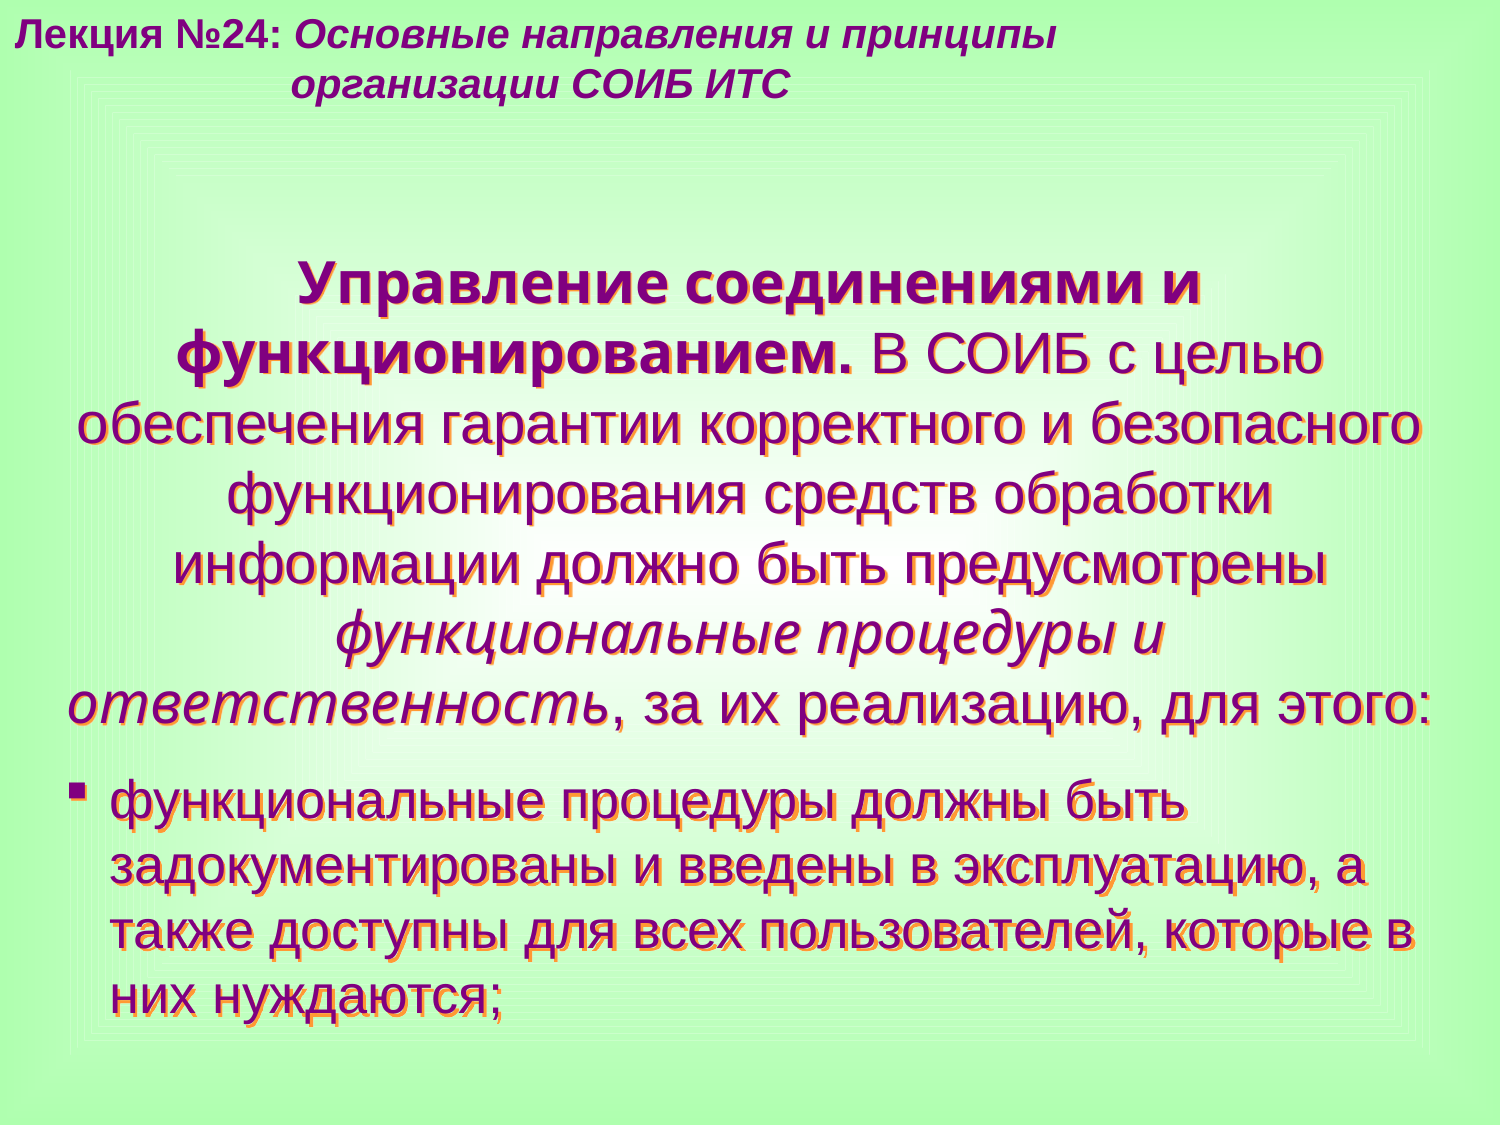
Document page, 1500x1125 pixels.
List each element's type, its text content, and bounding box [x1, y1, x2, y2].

text_box Управление соединениями и функционированием. В СОИБ с целью обеспечения гарантии корректного и безопасного функционирования средств обработки информации должно быть предусмотрены функциональные процедуры и ответственность, за их реализацию, для этого: [41, 237, 1459, 743]
text_box Лекция №24: Основные направления и принципы организации СОИБ ИТС [0, 0, 1500, 115]
text_box функциональные процедуры должны быть задокументированы и введены в эксплуатацию, а также доступны для всех пользователей, которые в них нуждаются; [35, 757, 1454, 1032]
